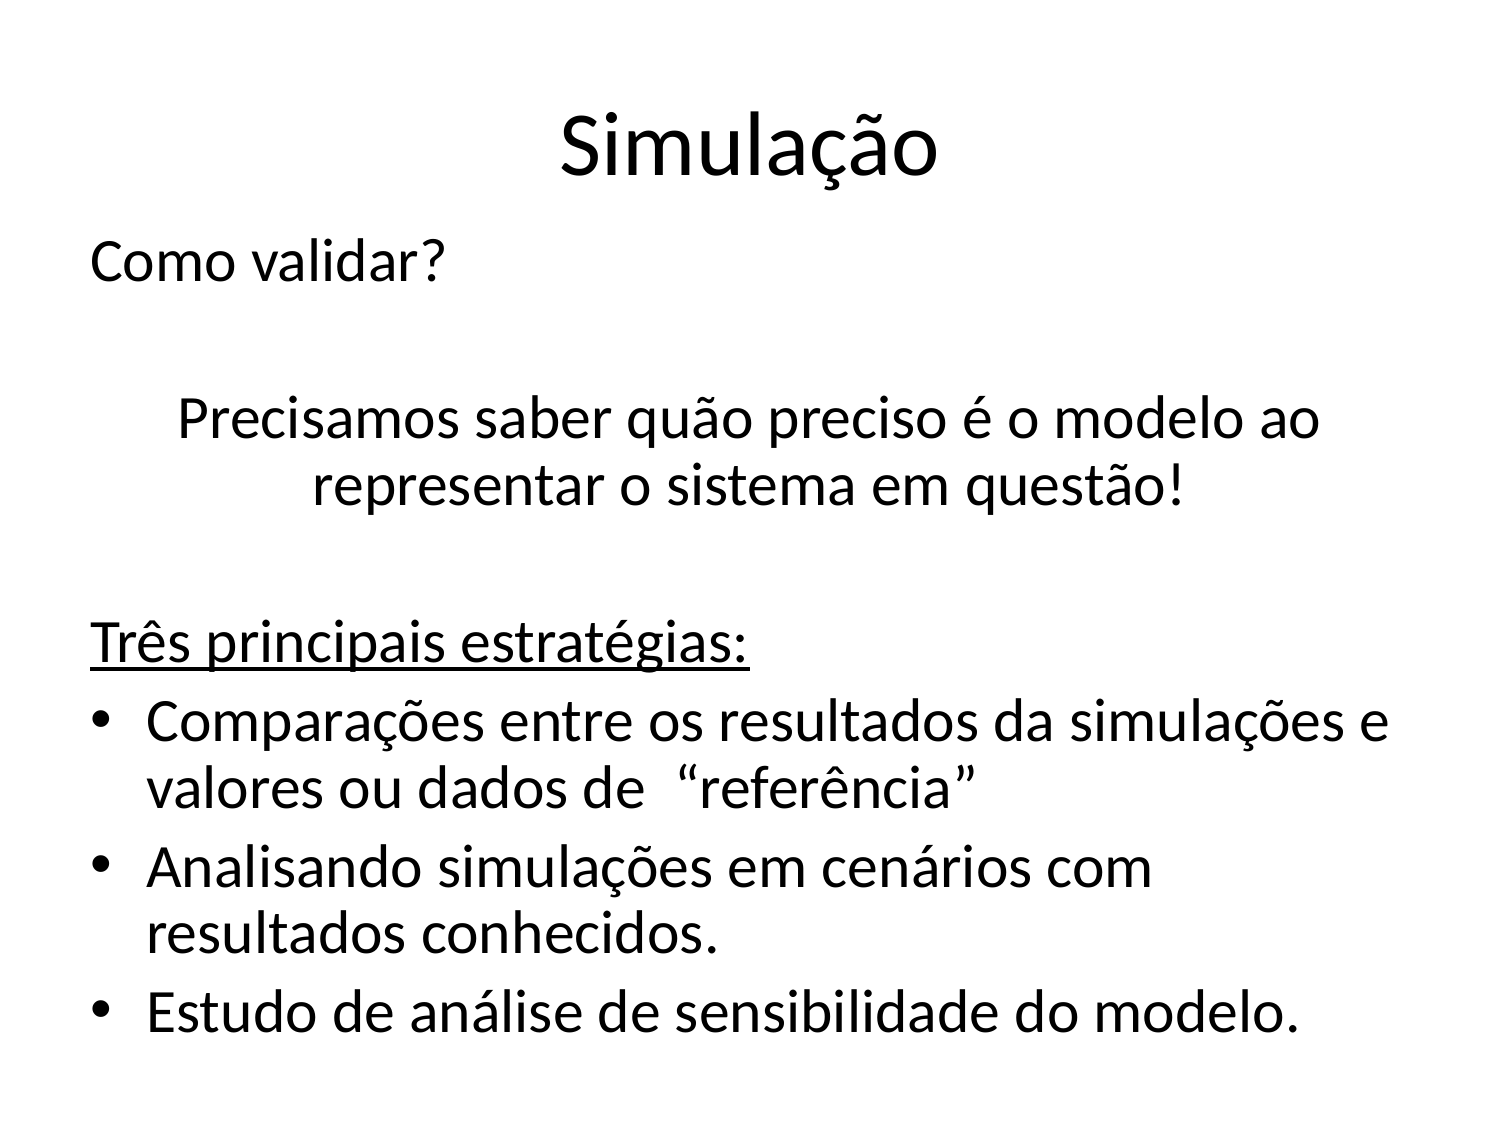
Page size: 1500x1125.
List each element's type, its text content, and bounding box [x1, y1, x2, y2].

list Como validar? Precisamos saber quão preciso é o modelo ao representar o sistema em questão! Três principais estratégias: Comparações entre os resultados da simulações e valores ou dados de “referência” Analisando simulações em cenários com resultados conhecidos. Estudo de análise de sensibilidade do modelo. [75, 220, 1425, 1083]
title Simulação [75, 45, 1425, 220]
